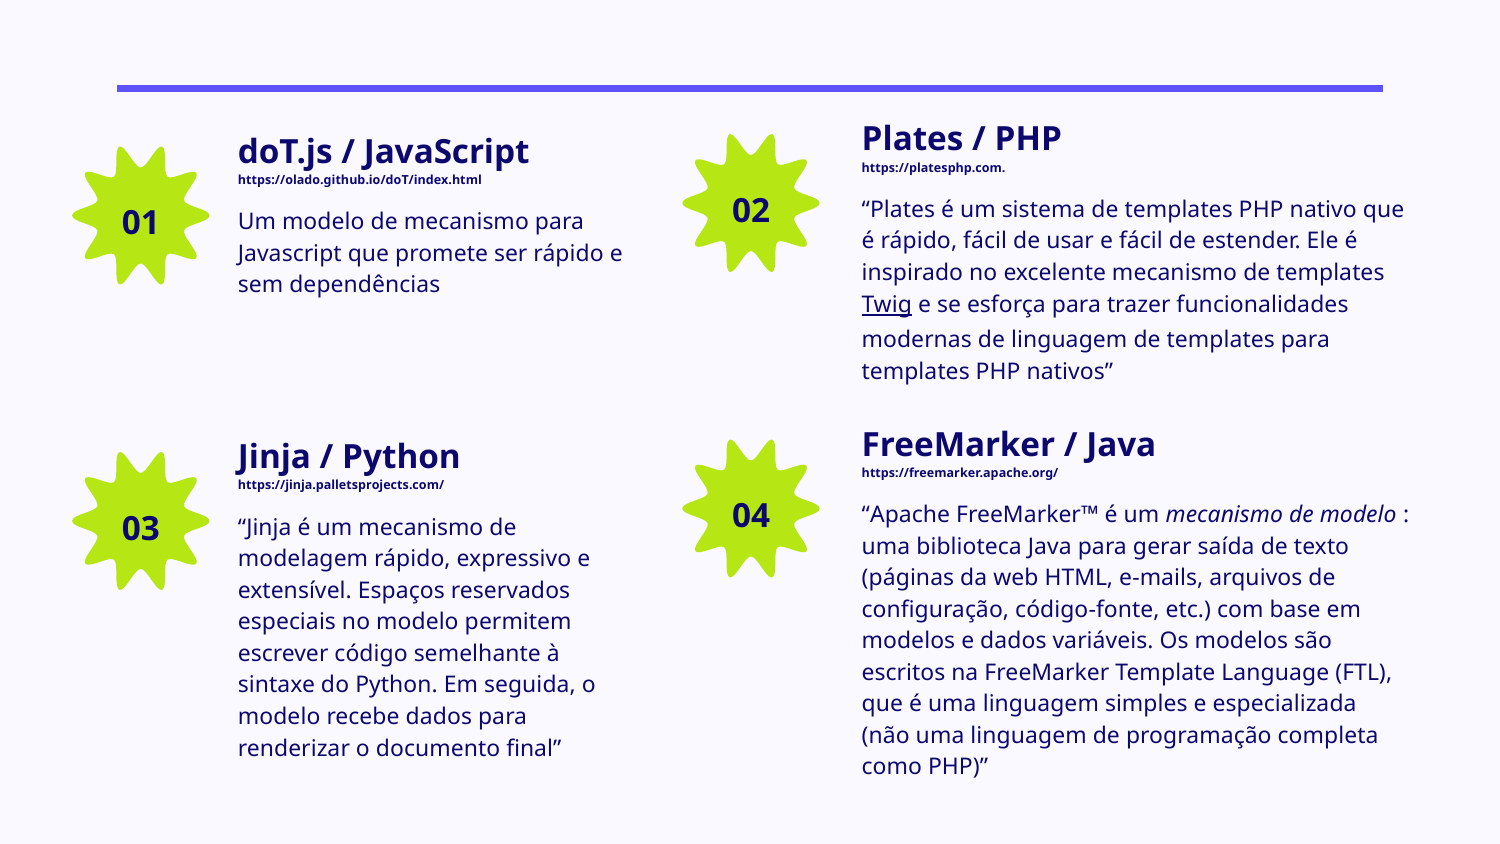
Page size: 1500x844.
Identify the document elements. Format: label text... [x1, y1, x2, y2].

text_box doT.js / JavaScript https://olado.github.io/doT/index.html [222, 125, 745, 203]
text_box Plates / PHP https://platesphp.com. [846, 82, 1176, 175]
text_box 03 [72, 452, 210, 590]
text_box “Apache FreeMarker™ é um mecanismo de modelo : uma biblioteca Java para gerar saída de texto (páginas da web HTML, e-mails, arquivos de configuração, código-fonte, etc.) com base em modelos e dados variáveis. Os modelos são escritos na FreeMarker Template Language (FTL), que é uma linguagem simples e especializada (não uma linguagem de programação completa como PHP)” [846, 480, 1425, 787]
text_box “Plates é um sistema de templates PHP nativo que é rápido, fácil de usar e fácil de estender. Ele é inspirado no excelente mecanismo de templates Twig e se esforça para trazer funcionalidades modernas de linguagem de templates para templates PHP nativos” [846, 175, 1425, 397]
text_box Um modelo de mecanismo para Javascript que promete ser rápido e sem dependências [222, 187, 653, 428]
text_box Jinja / Python https://jinja.palletsprojects.com/ [222, 431, 612, 493]
text_box 02 [682, 134, 820, 273]
text_box 04 [682, 439, 820, 578]
text_box “Jinja é um mecanismo de modelagem rápido, expressivo e extensível. Espaços reservados especiais no modelo permitem escrever código semelhante à sintaxe do Python. Em seguida, o modelo recebe dados para renderizar o documento final” [222, 493, 653, 787]
text_box FreeMarker / Java https://freemarker.apache.org/ [846, 418, 1325, 480]
text_box 01 [72, 146, 210, 285]
